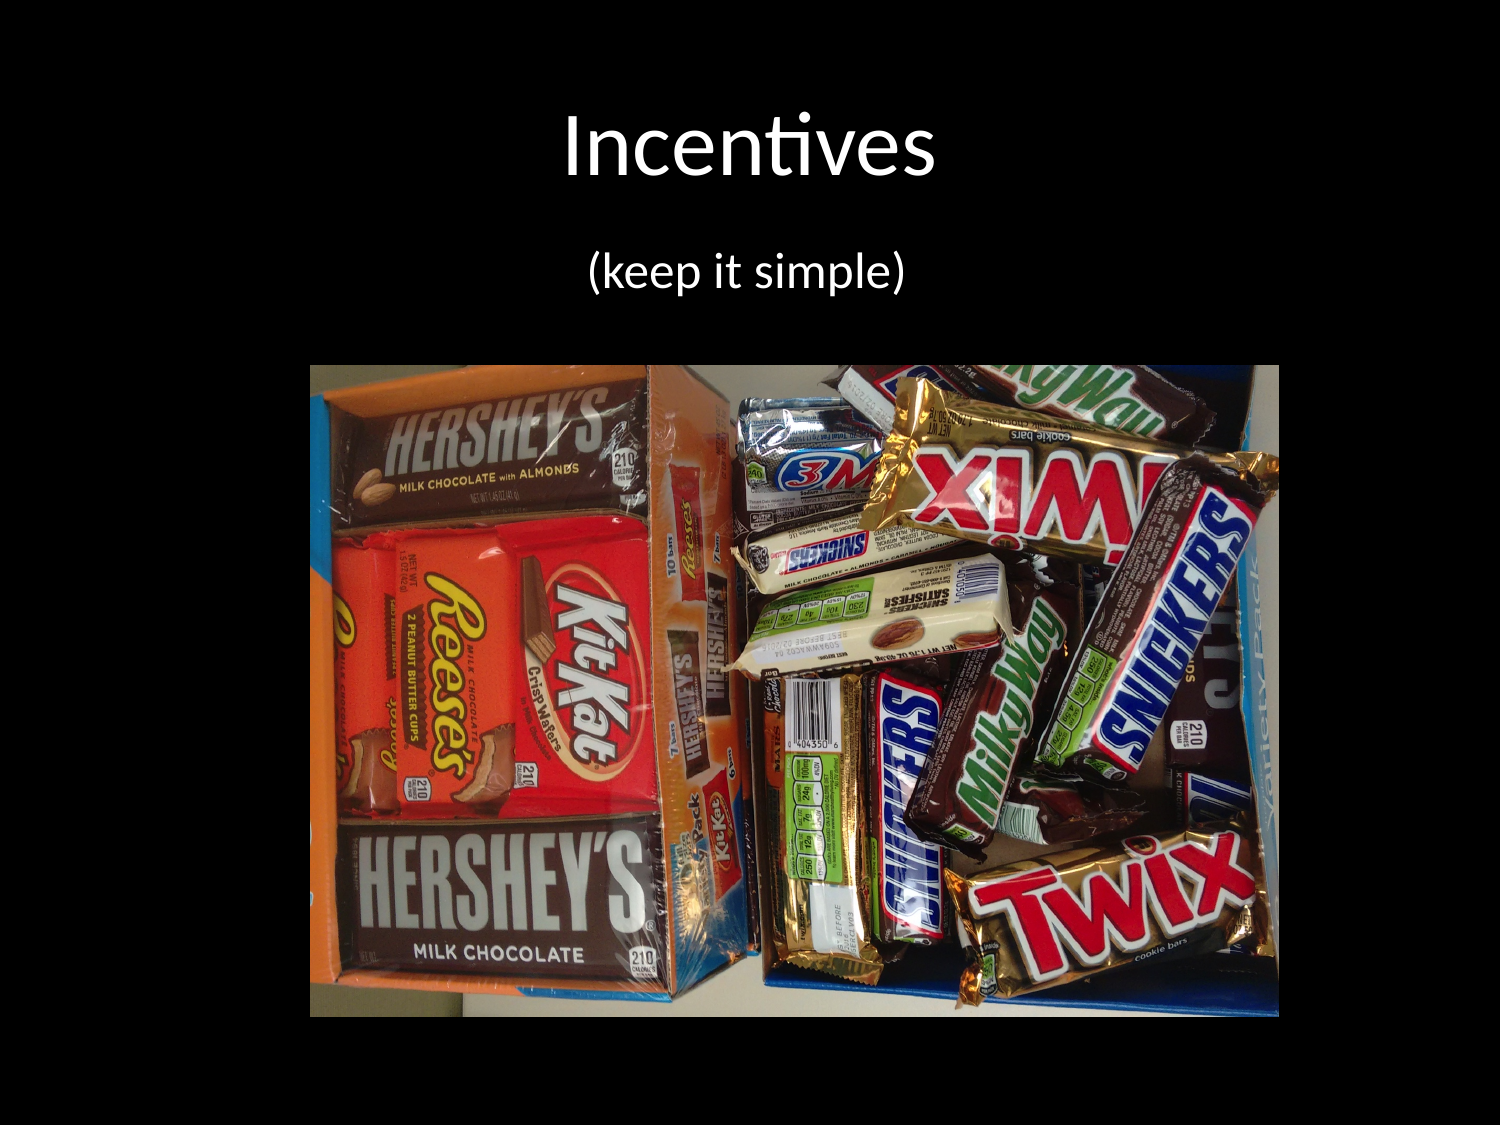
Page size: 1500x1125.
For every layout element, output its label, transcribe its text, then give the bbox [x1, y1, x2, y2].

picture [309, 365, 1280, 1017]
title Incentives [75, 45, 1425, 233]
text_box (keep it simple) [503, 233, 991, 308]
